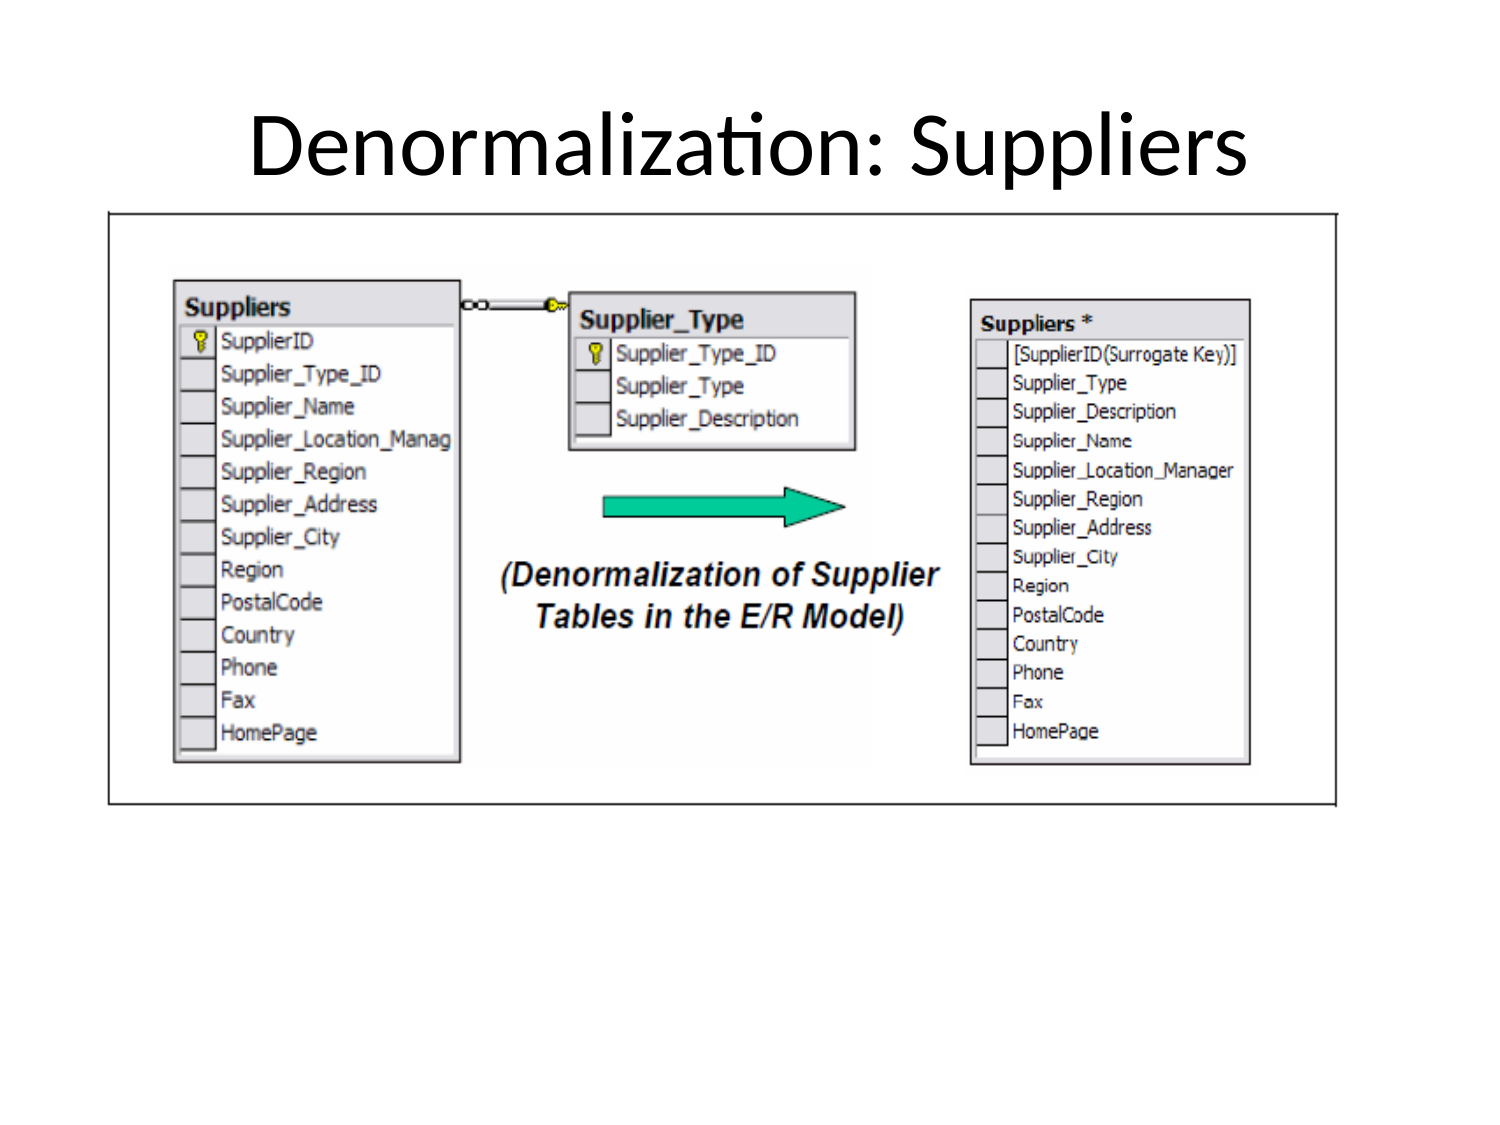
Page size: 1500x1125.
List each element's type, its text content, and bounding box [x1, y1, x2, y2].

title Denormalization: Suppliers [75, 45, 1425, 233]
picture [95, 204, 1346, 817]
